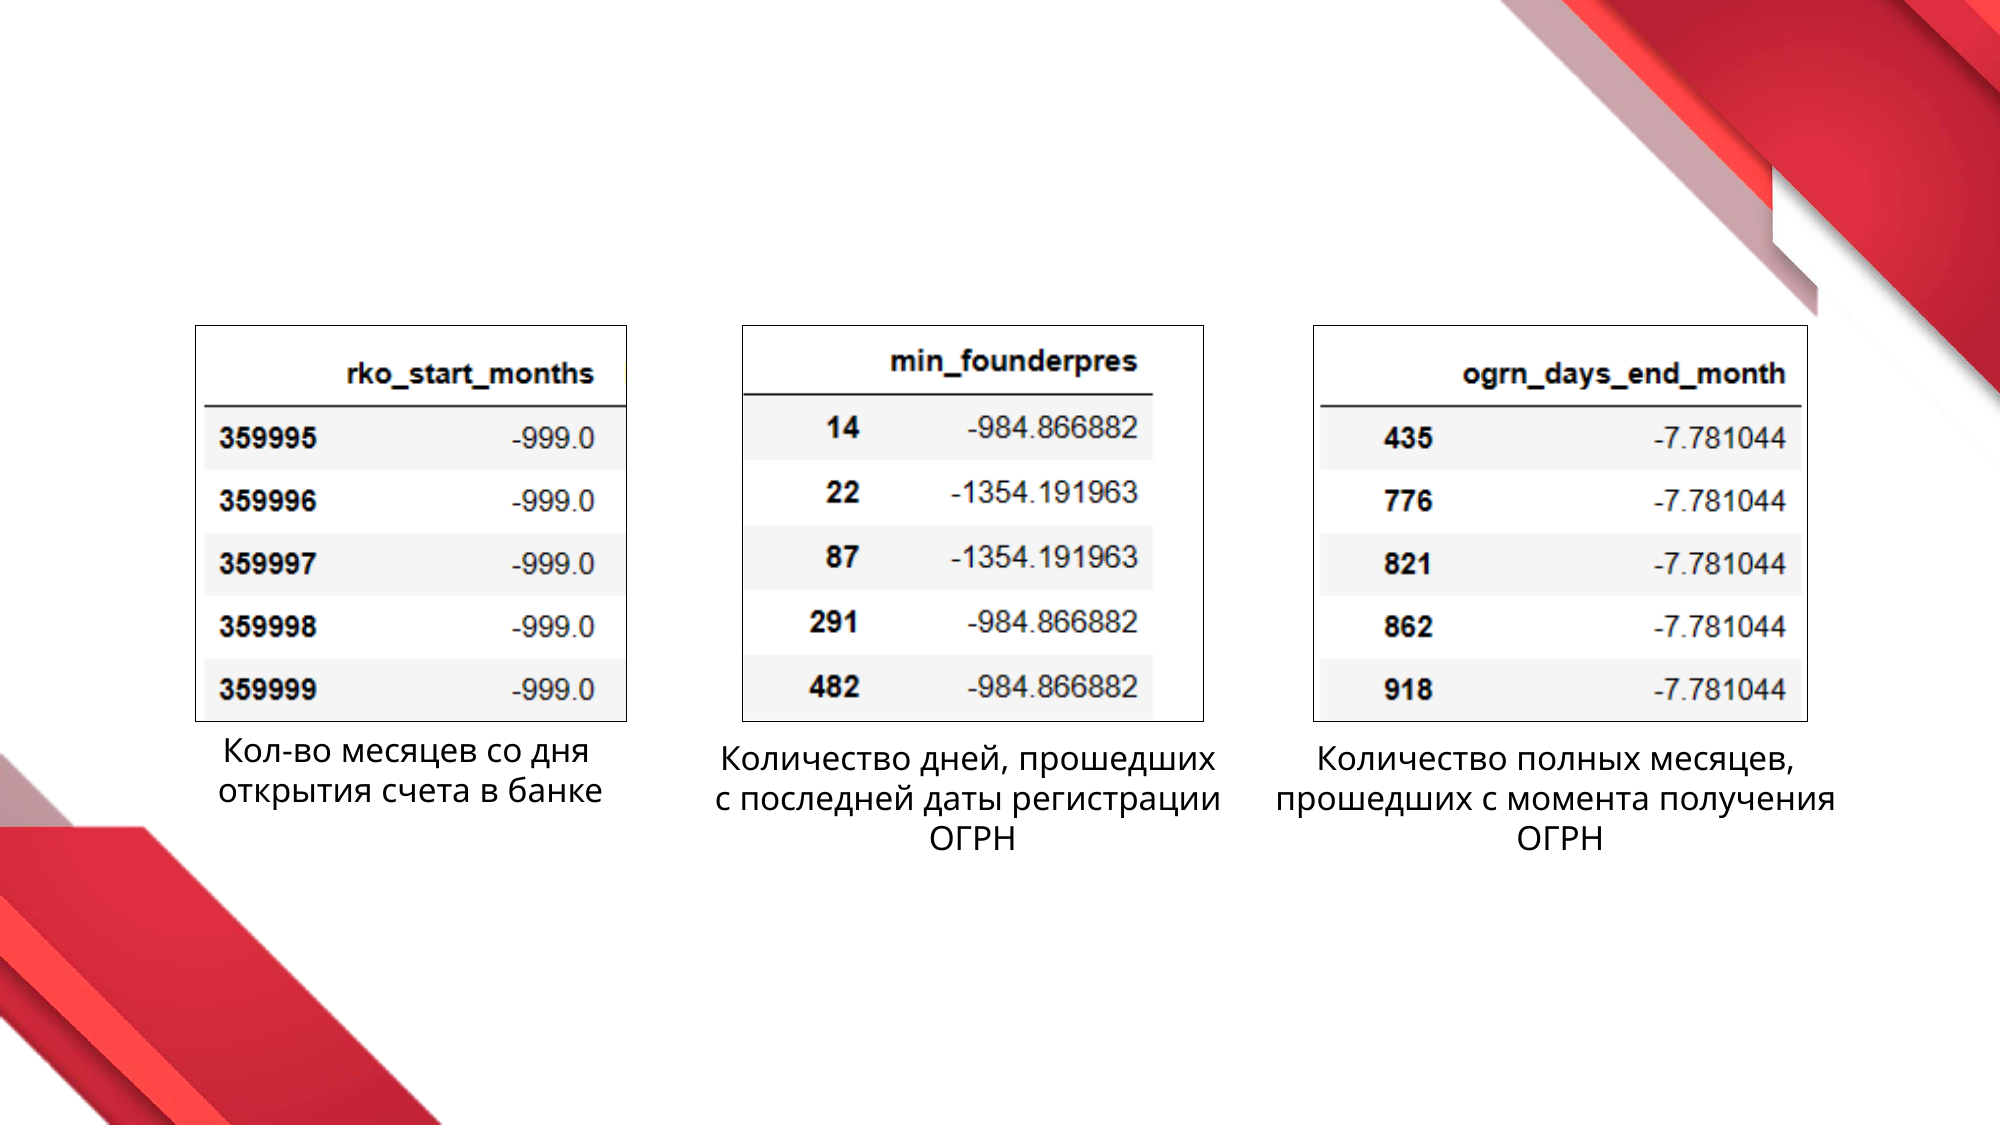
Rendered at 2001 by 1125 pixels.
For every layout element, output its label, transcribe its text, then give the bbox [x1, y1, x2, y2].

picture [0, 0, 2000, 1125]
text_box Количество полных месяцев, прошедших с момента получения ОГРН [1412, 829, 1861, 865]
